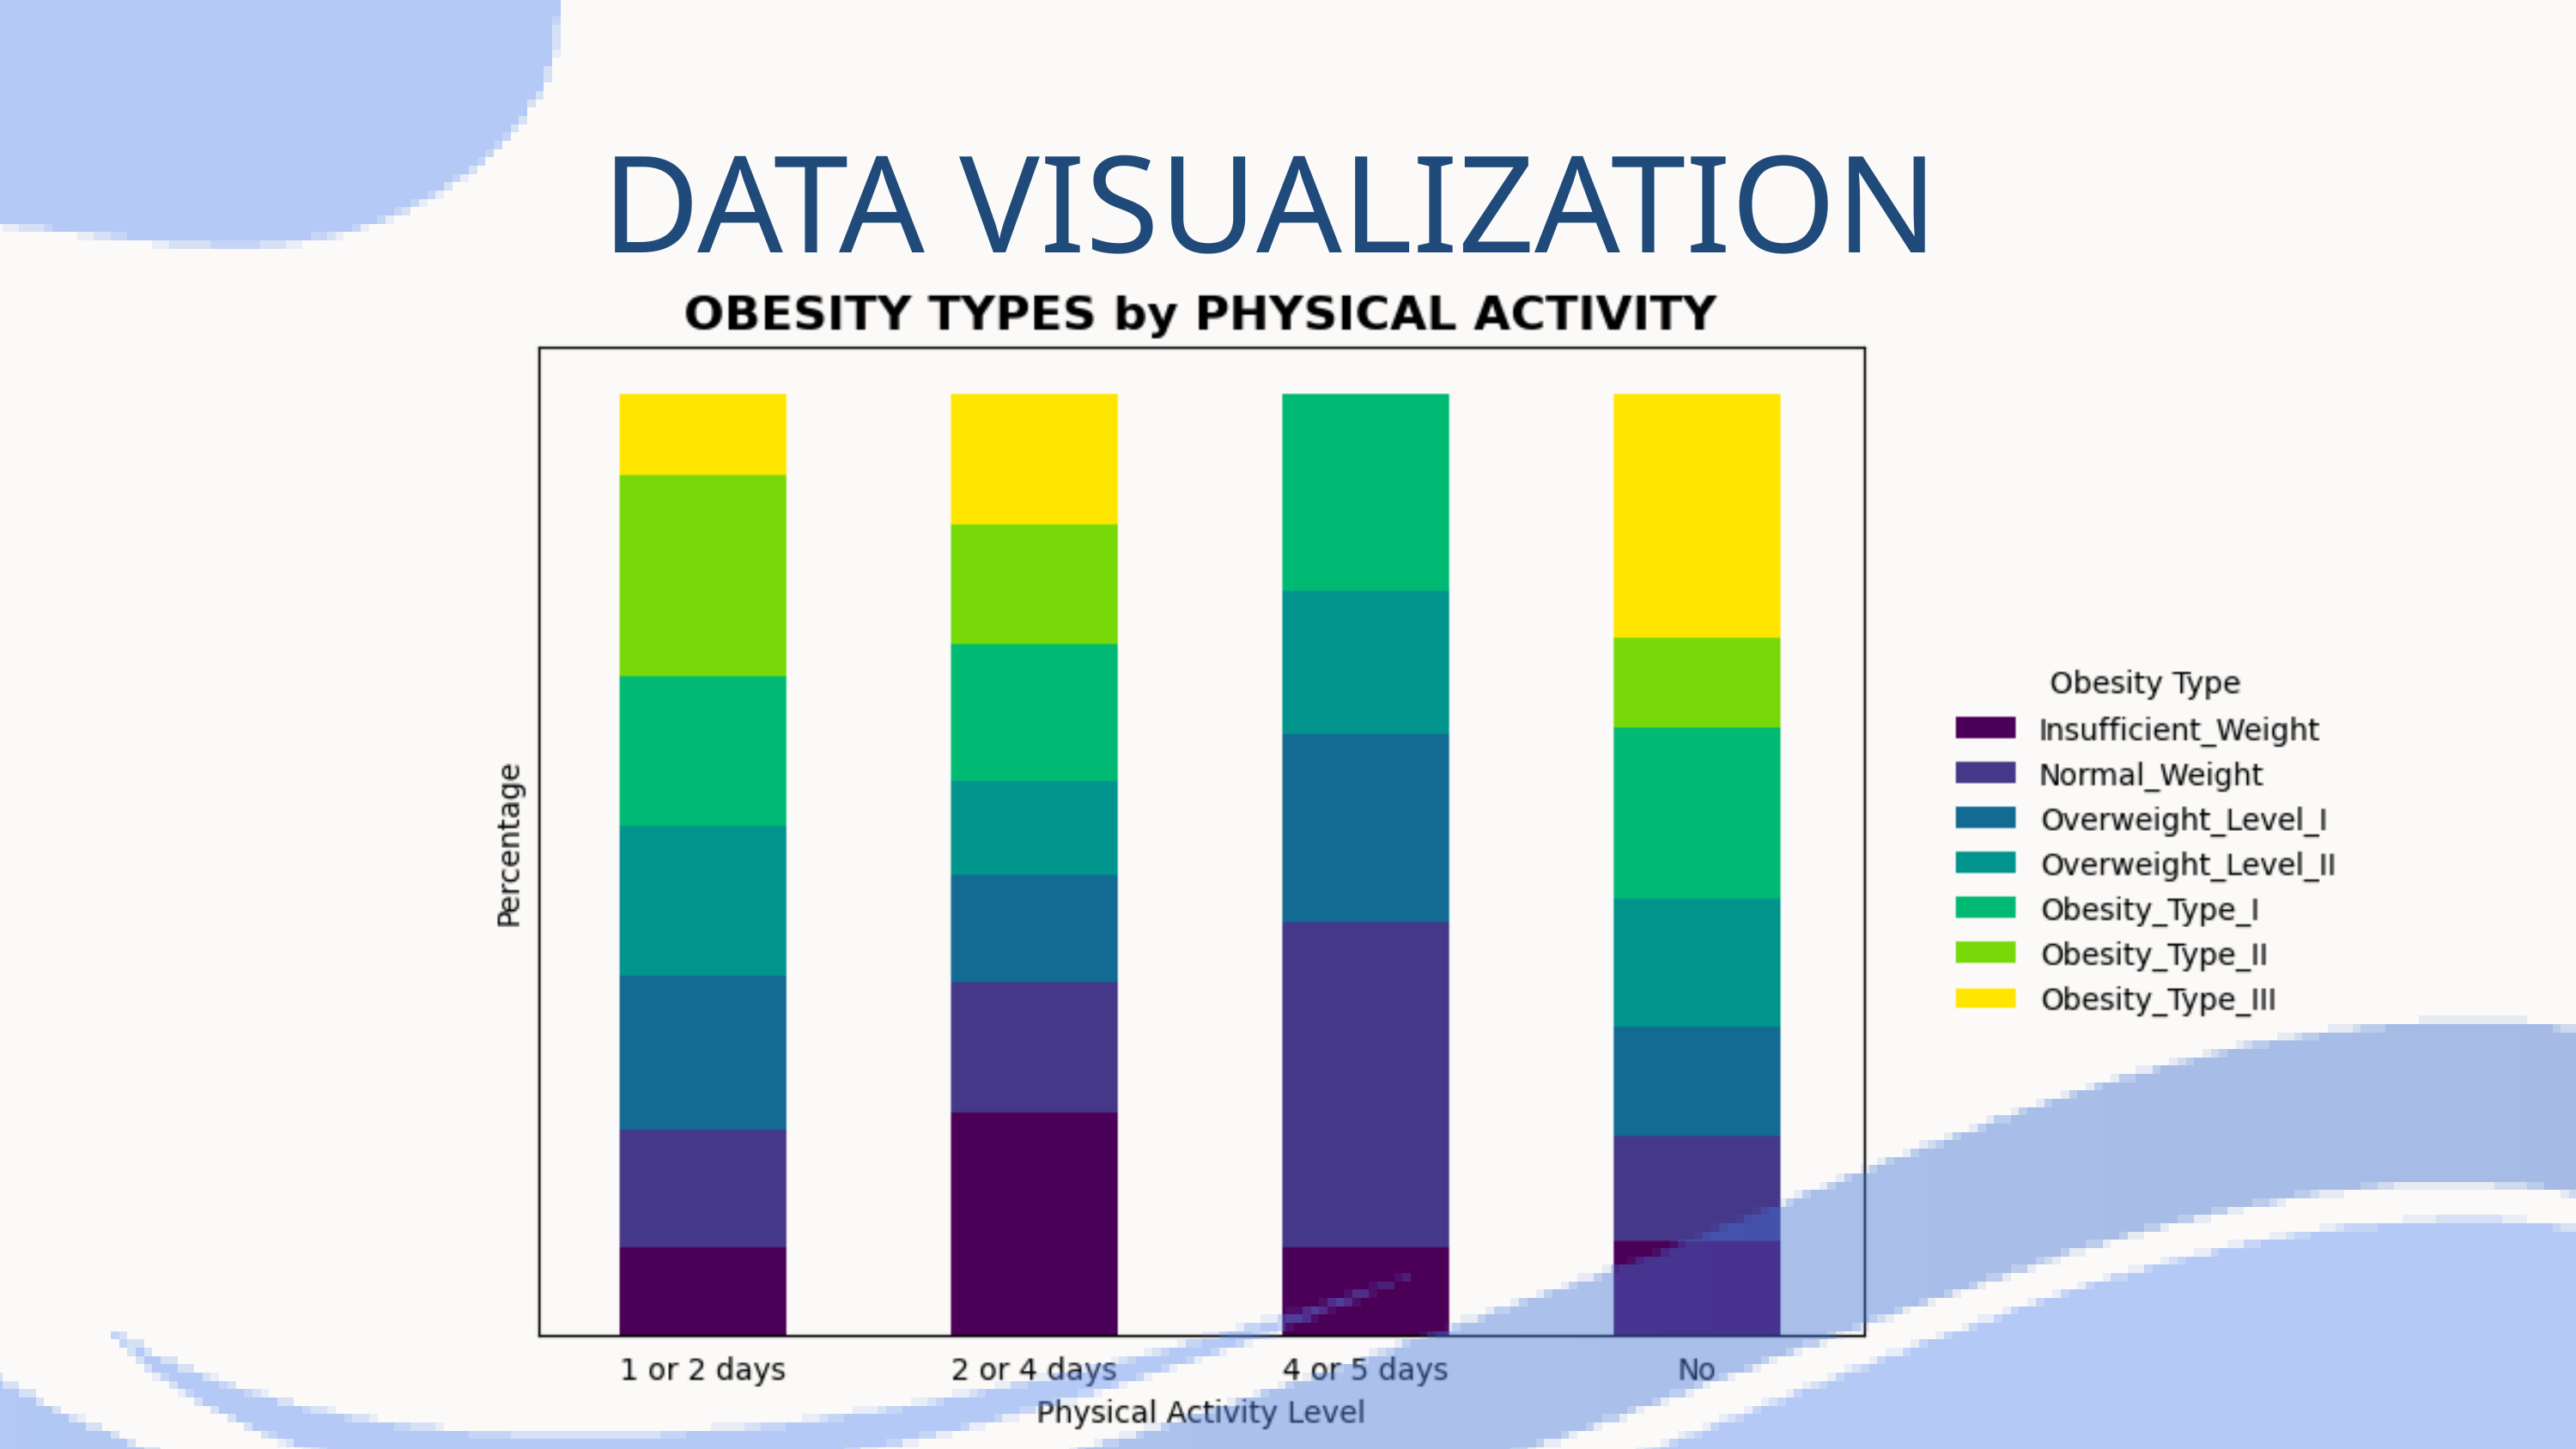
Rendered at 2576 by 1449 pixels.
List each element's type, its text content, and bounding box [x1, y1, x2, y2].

text_box [0, 1008, 2576, 1449]
text_box [0, 0, 569, 498]
text_box DATA VISUALIZATION [465, 92, 2111, 280]
text_box [475, 276, 2369, 1008]
